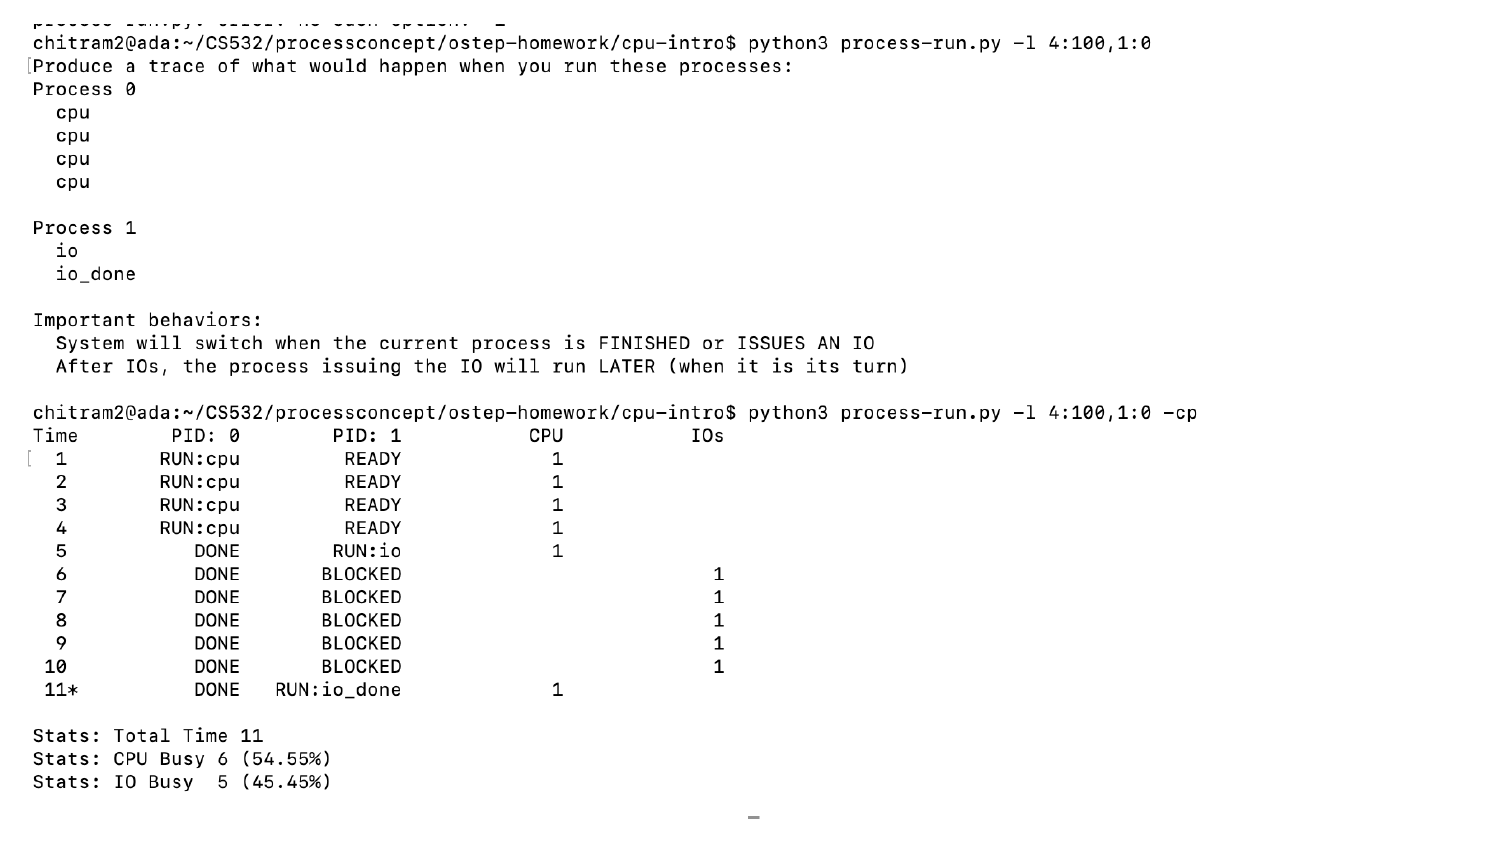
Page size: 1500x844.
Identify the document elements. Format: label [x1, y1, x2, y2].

picture [24, 24, 1285, 819]
